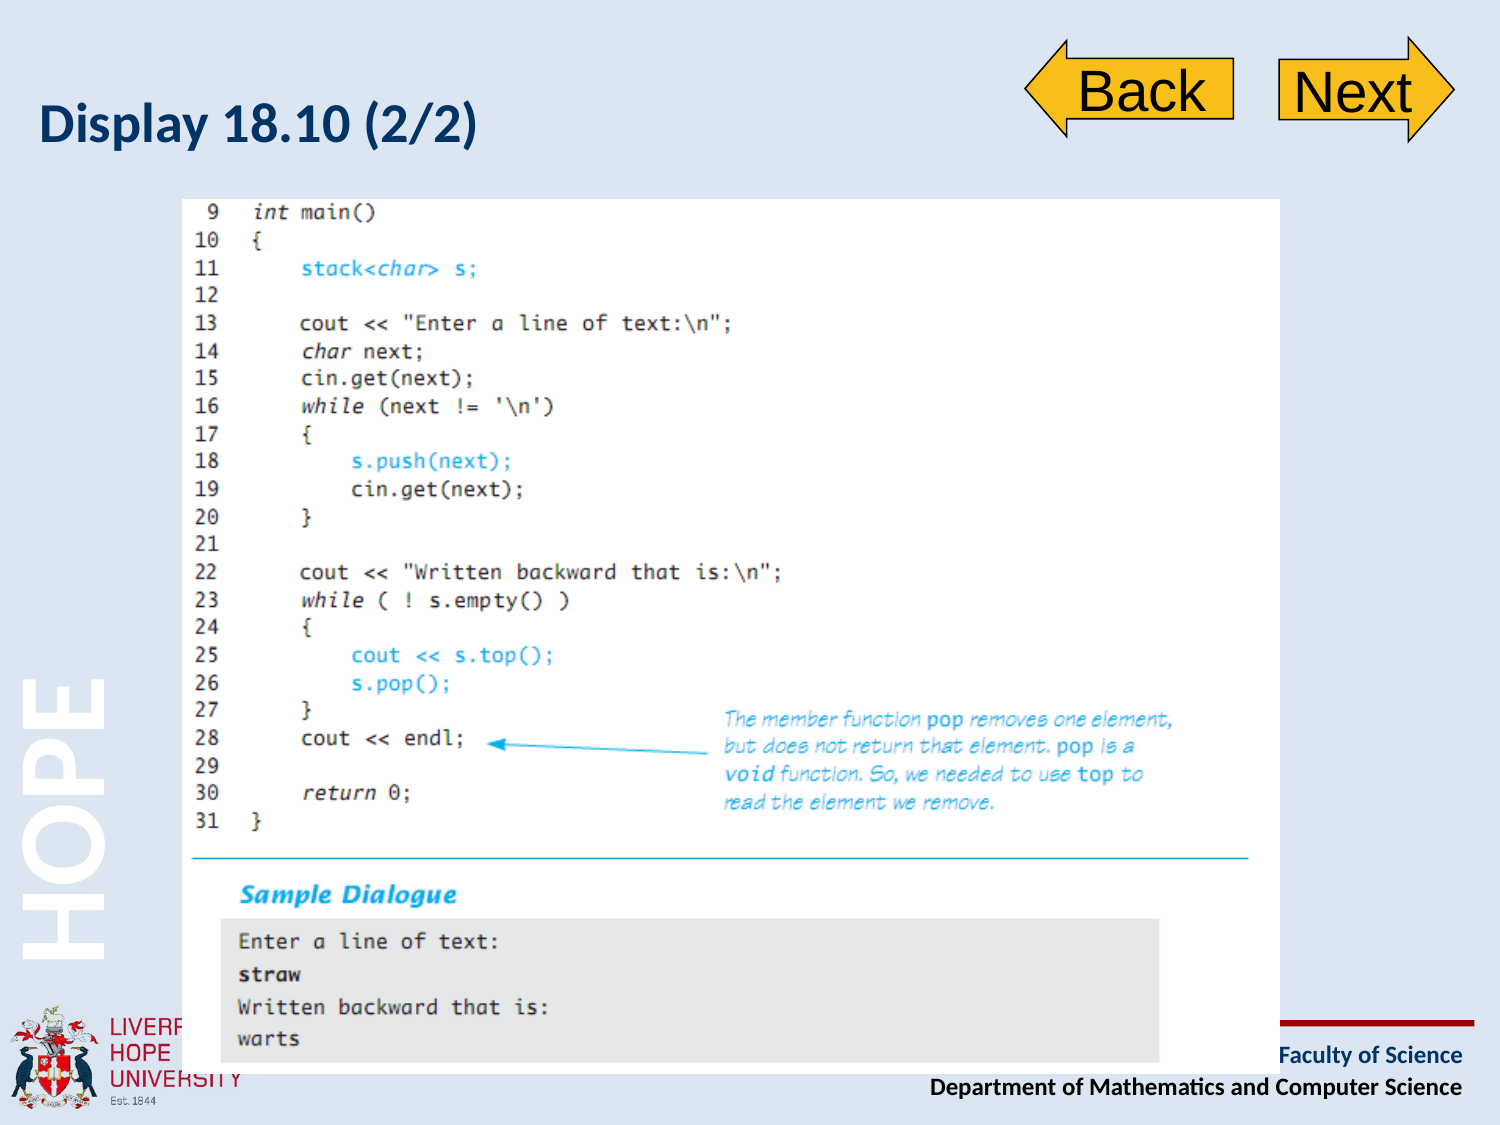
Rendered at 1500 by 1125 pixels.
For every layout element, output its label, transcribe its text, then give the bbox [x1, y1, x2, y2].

text_box Back [1024, 40, 1234, 137]
title Display 18.10 (2/2) [24, 0, 750, 163]
picture [7, 199, 1280, 1111]
text_box Next [1279, 37, 1455, 142]
